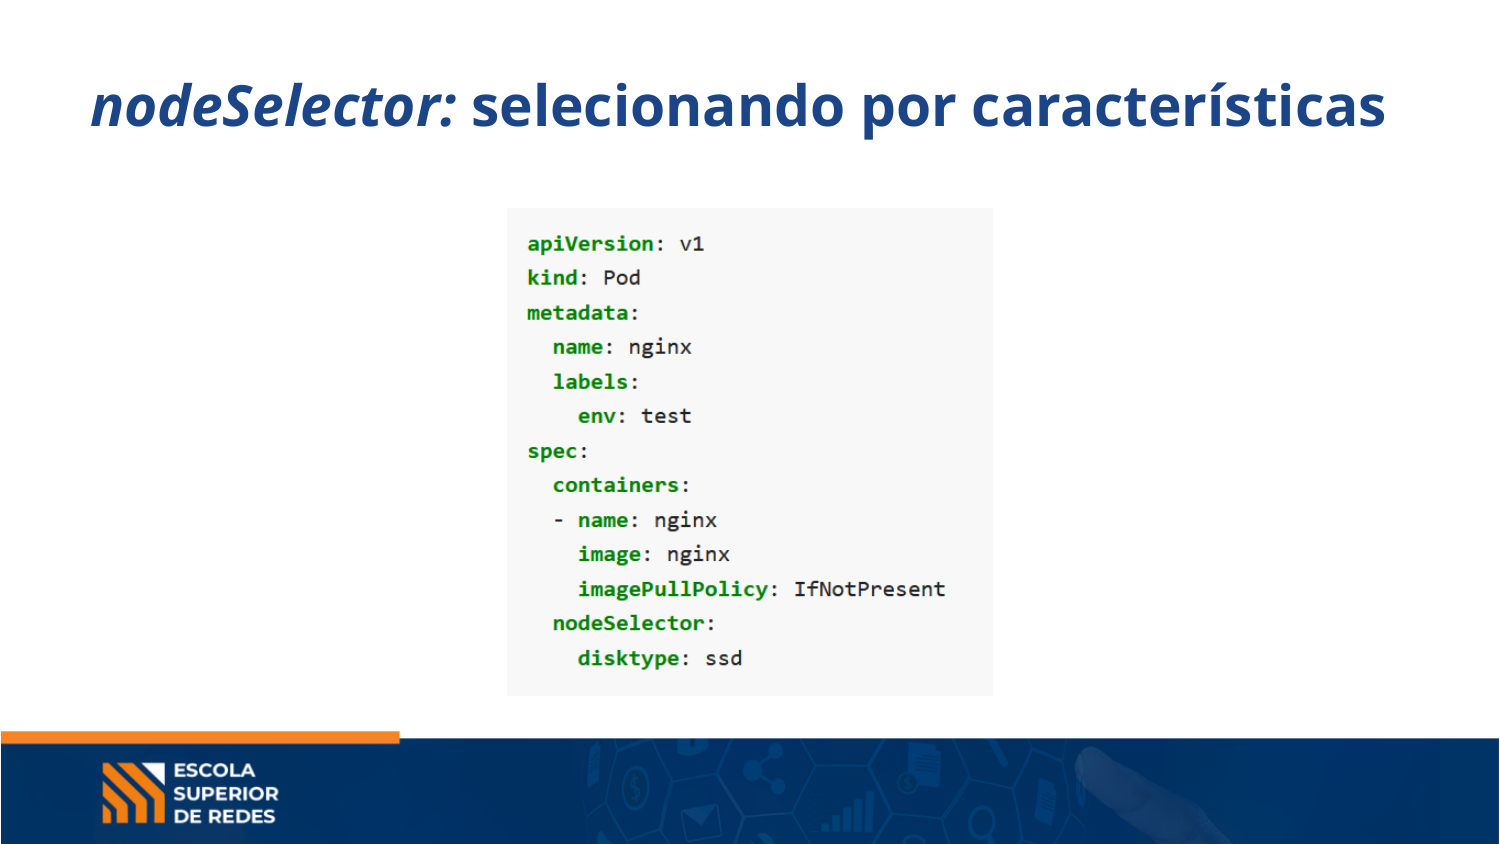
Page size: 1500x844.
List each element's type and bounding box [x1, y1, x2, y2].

picture [507, 207, 993, 697]
list [1, 0, 1499, 844]
